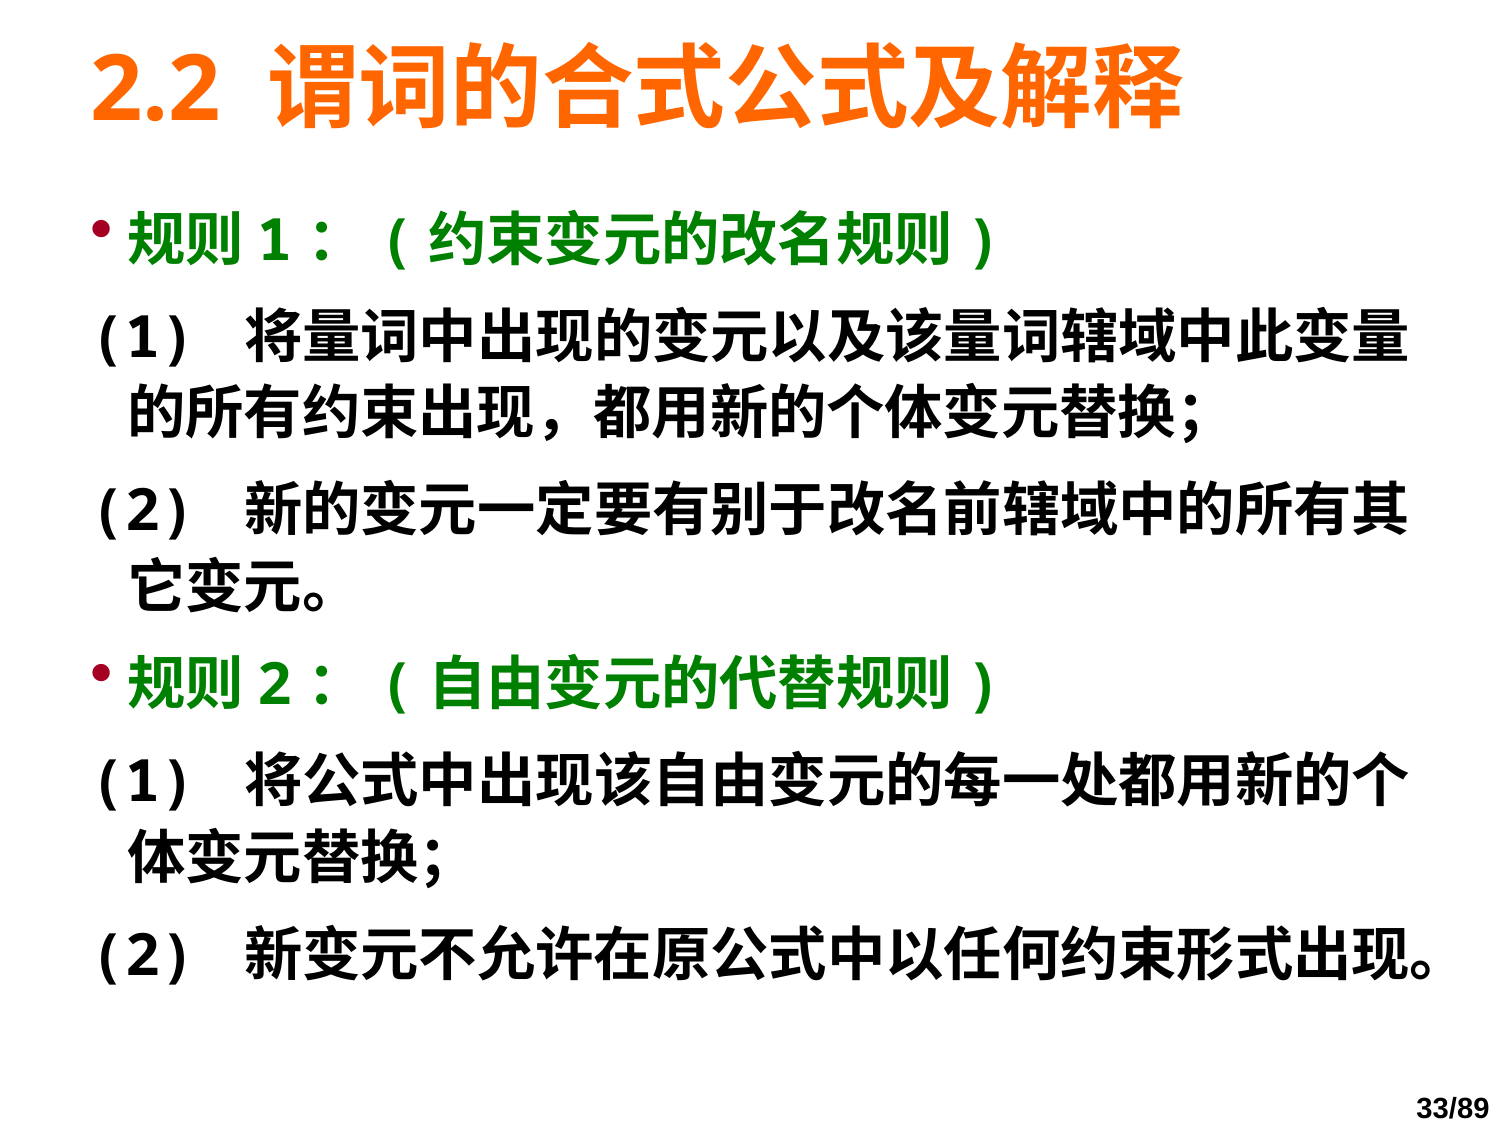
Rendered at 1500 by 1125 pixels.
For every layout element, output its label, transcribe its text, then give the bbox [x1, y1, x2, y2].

title 2.2 谓词的合式公式及解释 [74, 37, 1426, 143]
list 规则1：(约束变元的改名规则) (1) 将量词中出现的变元以及该量词辖域中此变量的所有约束出现，都用新的个体变元替换； (2) 新的变元一定要有别于改名前辖域中的所有其它变元。 规则2：(自由变元的代替规则) (1) 将公式中出现该自由变元的每一处都用新的个体变元替换； (2) 新变元不允许在原公式中以任何约束形式出现。 [75, 187, 1425, 1088]
